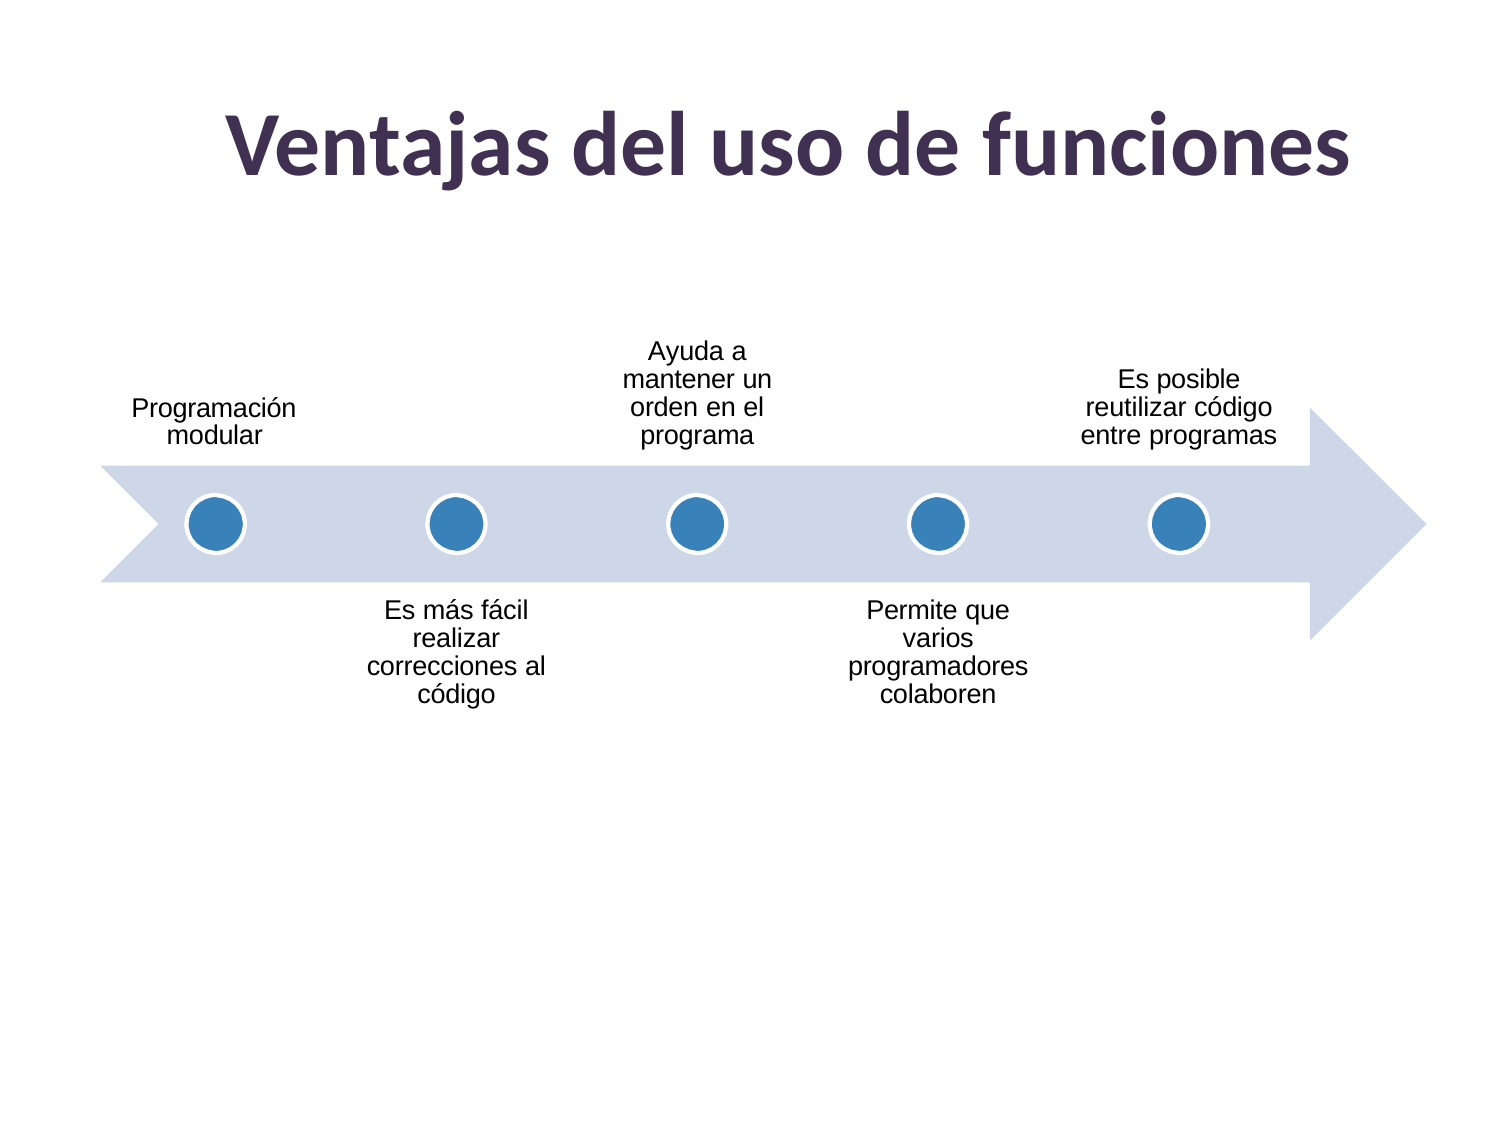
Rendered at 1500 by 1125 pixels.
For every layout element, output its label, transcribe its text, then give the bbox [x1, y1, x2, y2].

text_box Permite que varios programadores colaboren [844, 597, 1032, 712]
text_box [100, 407, 1427, 641]
text_box Es más fácil realizar correcciones al código [363, 597, 550, 712]
text_box [1149, 495, 1209, 554]
text_box [427, 495, 486, 554]
text_box Ayuda a mantener un orden en el programa [619, 338, 776, 451]
text_box [908, 495, 968, 554]
text_box [668, 495, 727, 554]
text_box [186, 495, 245, 554]
text_box Programación modular [129, 394, 302, 453]
title Ventajas del uso de funciones [75, 45, 1500, 233]
text_box Es posible reutilizar código entre programas [1077, 366, 1281, 453]
